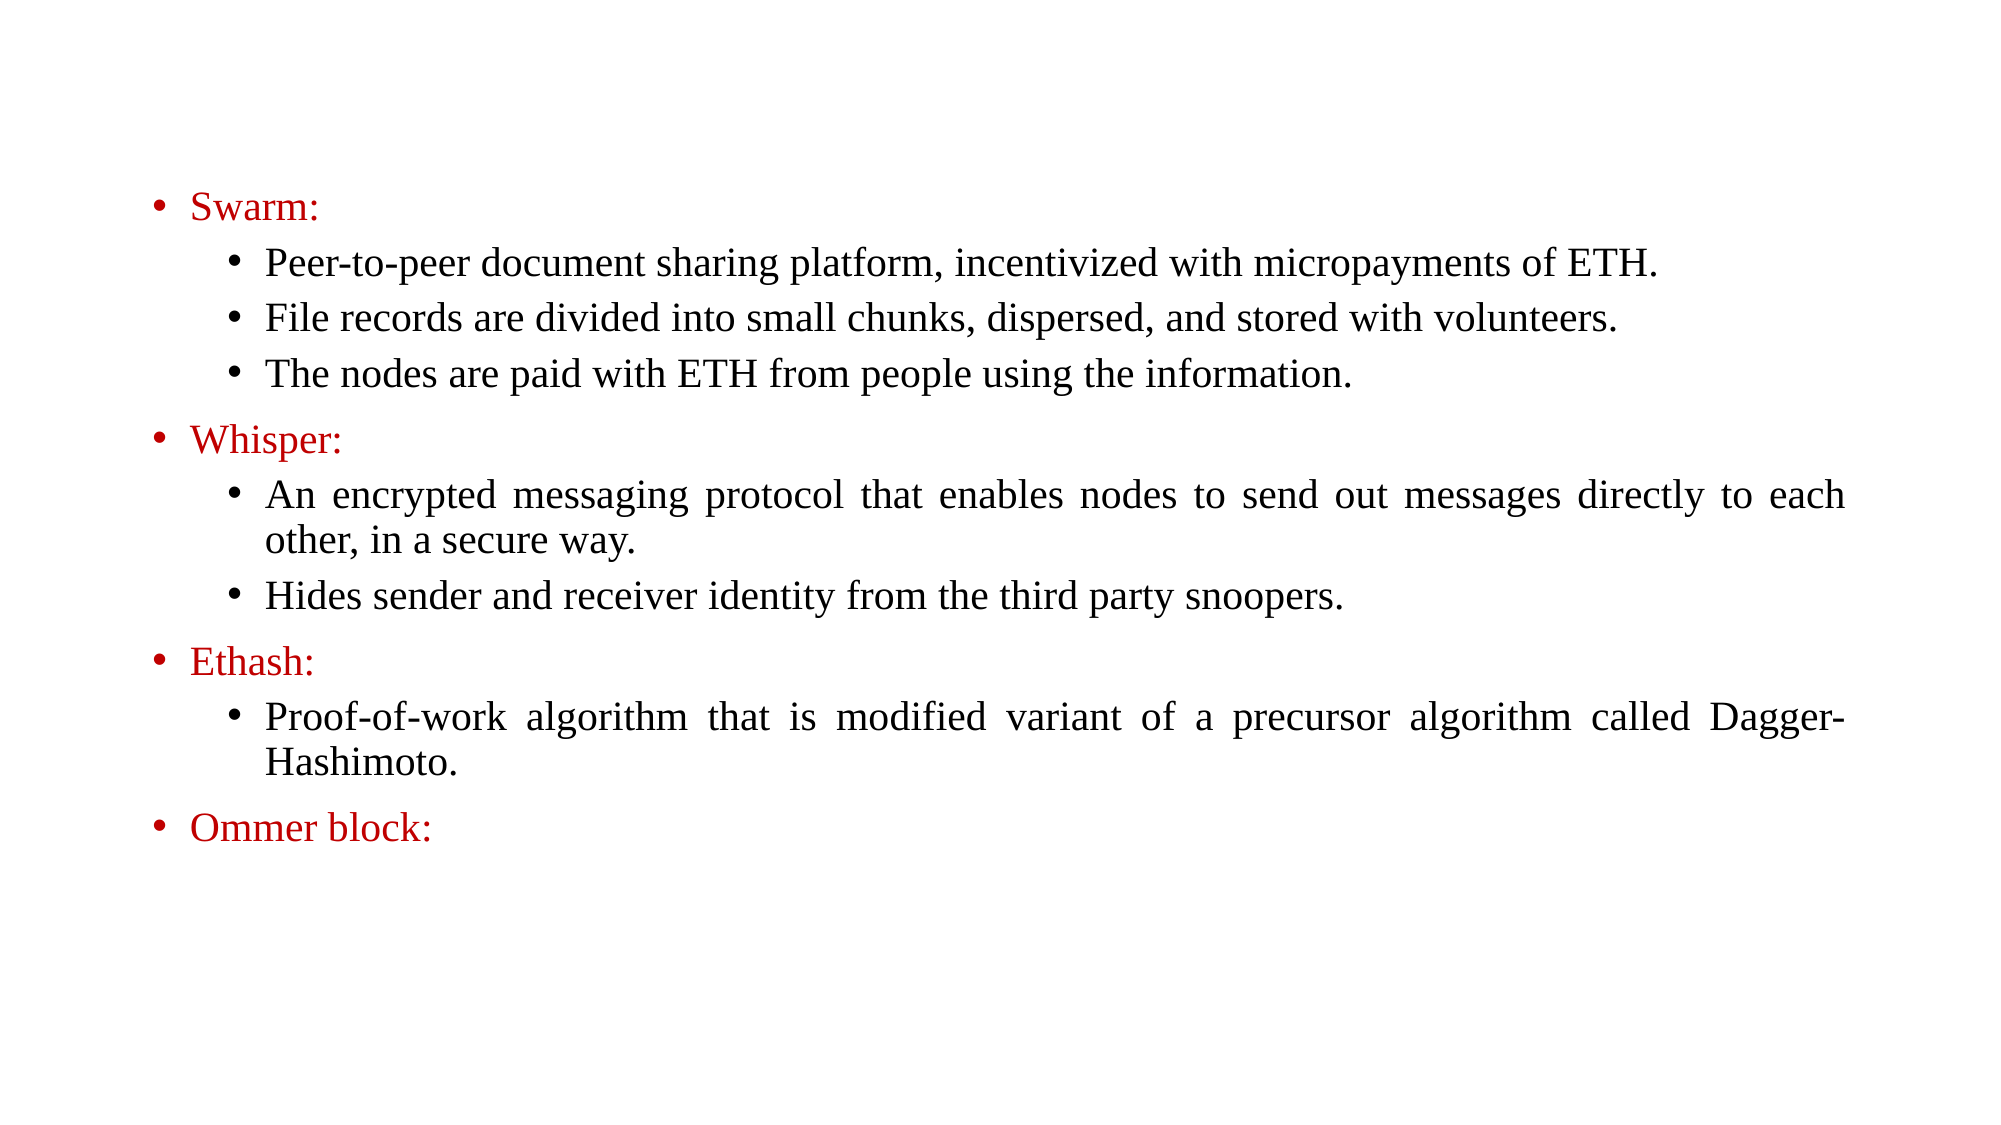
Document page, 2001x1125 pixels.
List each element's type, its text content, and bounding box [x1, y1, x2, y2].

list Swarm: Peer-to-peer document sharing platform, incentivized with micropayments of ETH. File records are divided into small chunks, dispersed, and stored with volunteers. The nodes are paid with ETH from people using the information. Whisper: An encrypted messaging protocol that enables nodes to send out messages directly to each other, in a secure way. Hides sender and receiver identity from the third party snoopers. Ethash: Proof-of-work algorithm that is modified variant of a precursor algorithm called Dagger-Hashimoto. Ommer block: [137, 106, 1863, 1014]
